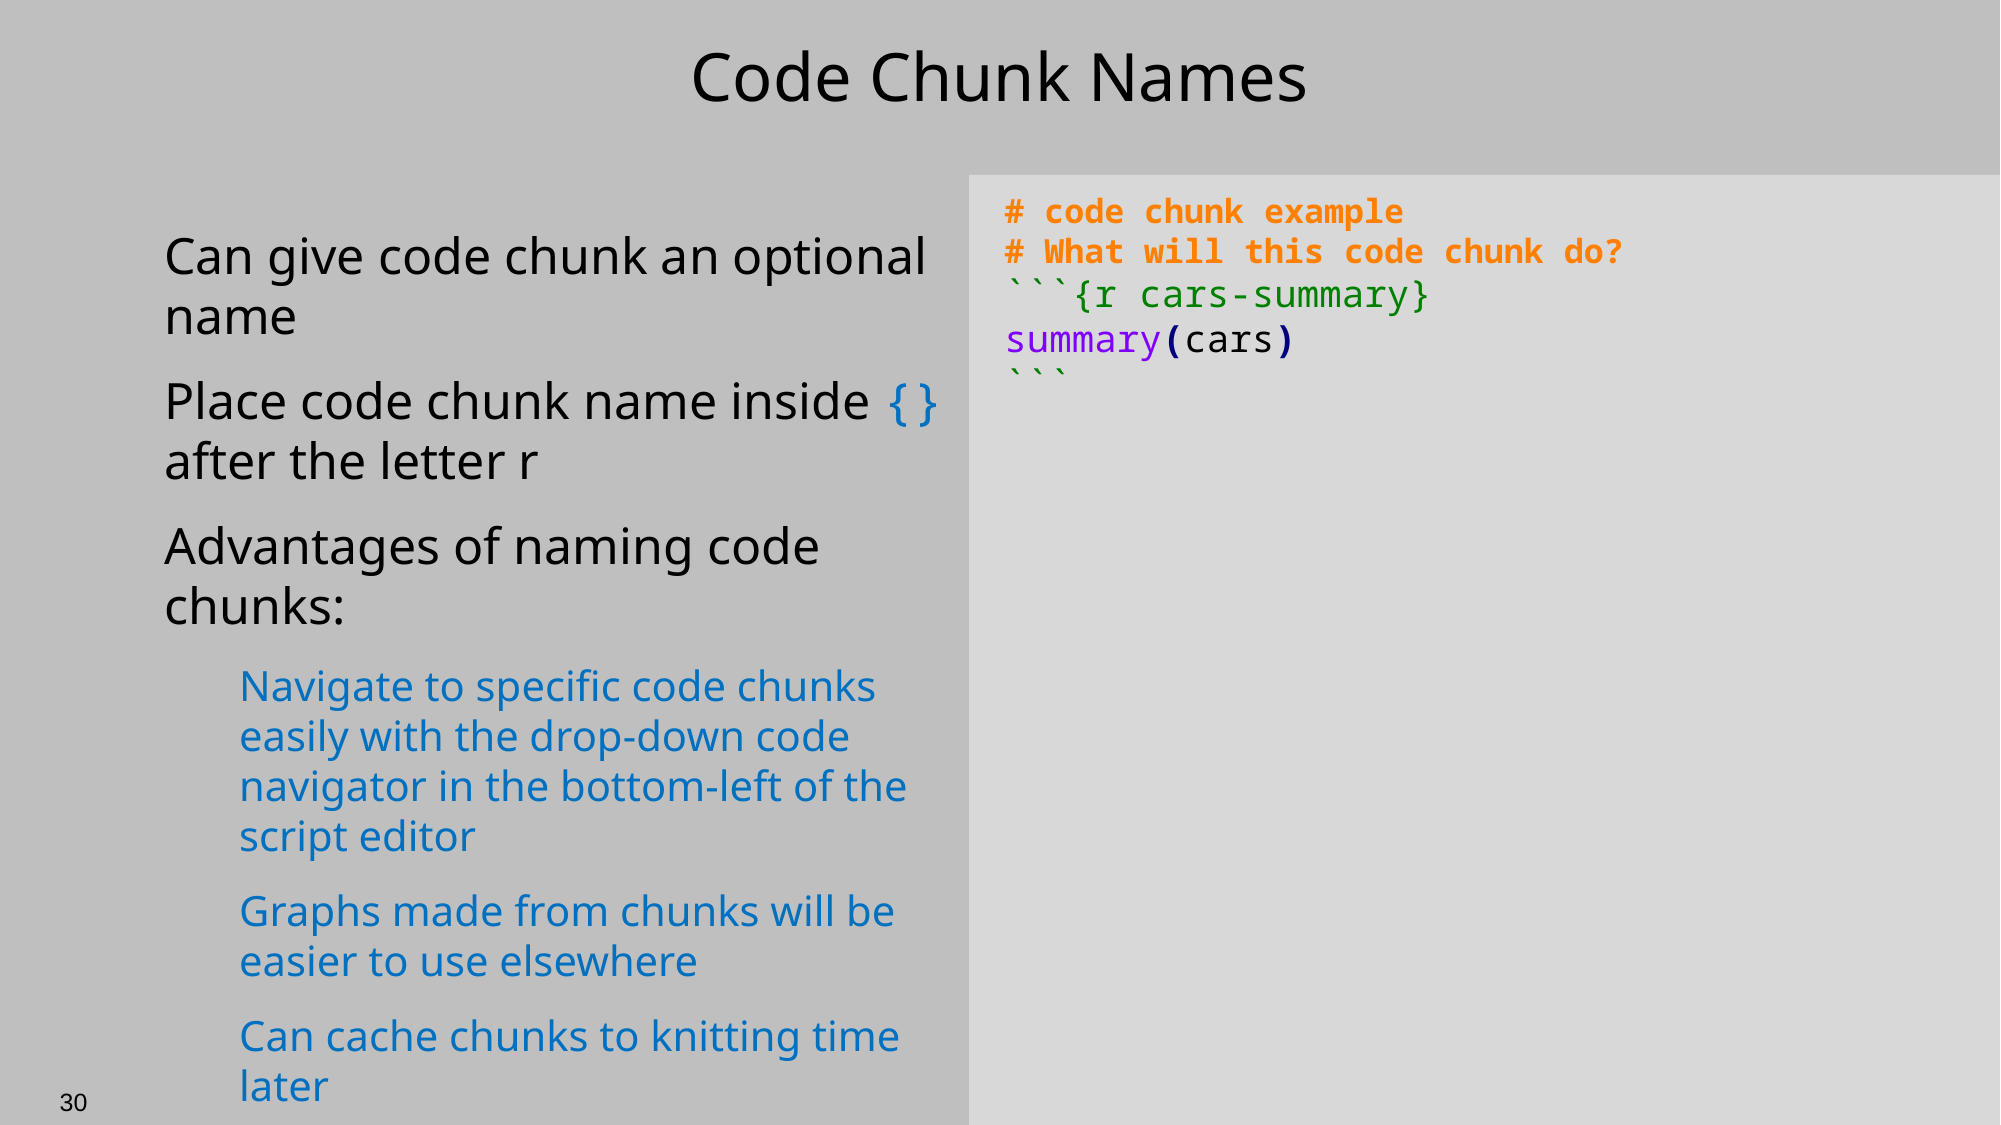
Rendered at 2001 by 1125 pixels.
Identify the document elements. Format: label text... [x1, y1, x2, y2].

title Code Chunk Names [150, 0, 1850, 150]
list Can give code chunk an optional name Place code chunk name inside {} after the letter r Advantages of naming code chunks: Navigate to specific code chunks easily with the drop-down code navigator in the bottom-left of the script editor Graphs made from chunks will be easier to use elsewhere Can cache chunks to knitting time later [129, 209, 969, 1125]
list # code chunk example # What will this code chunk do? ```{r cars-summary} summary(cars) ``` [969, 174, 2000, 1125]
